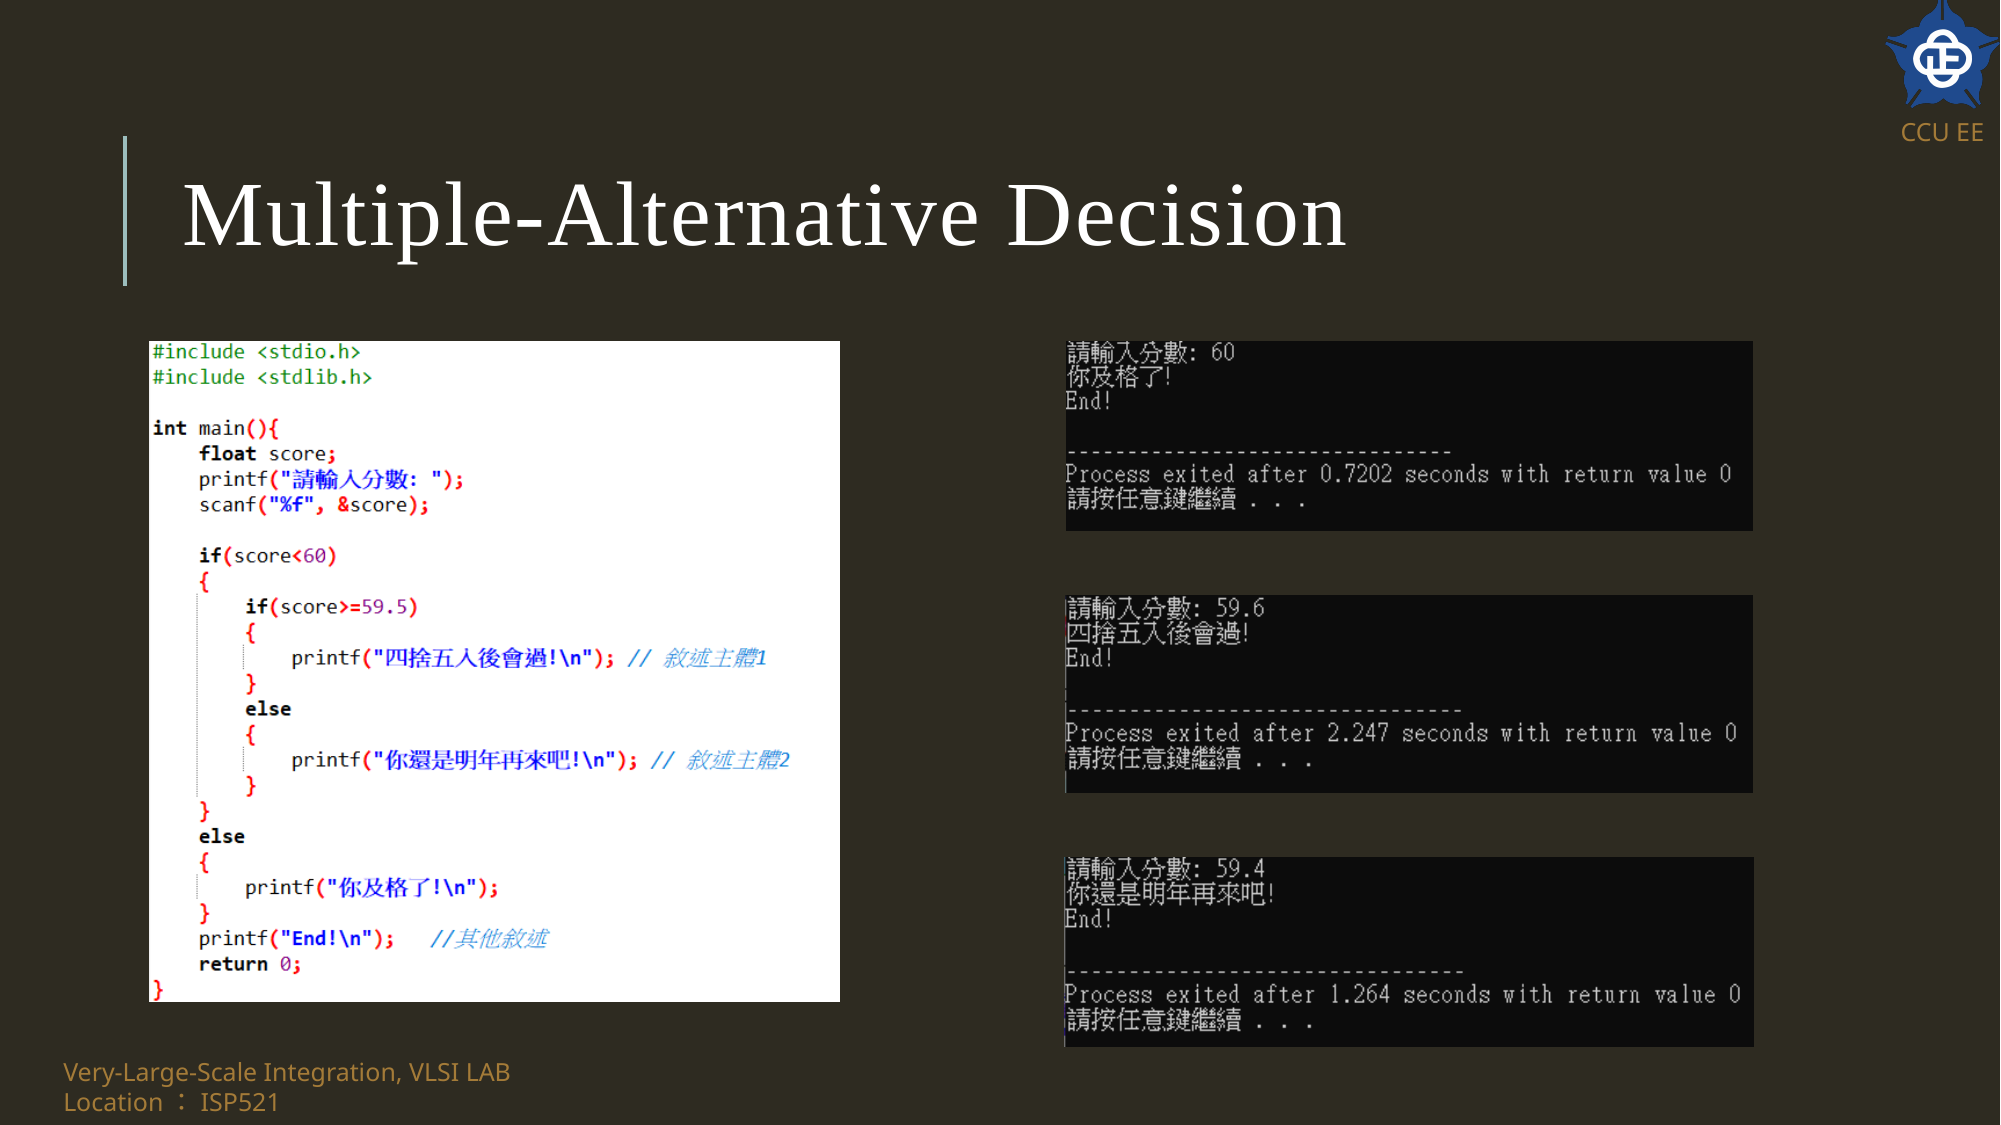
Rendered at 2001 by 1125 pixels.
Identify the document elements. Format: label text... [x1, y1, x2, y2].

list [149, 341, 840, 1003]
picture [1065, 595, 1754, 793]
picture [1064, 857, 1754, 1047]
picture [1066, 341, 1754, 532]
title Multiple-Alternative Decision [168, 96, 1763, 342]
picture [1885, 0, 2000, 109]
